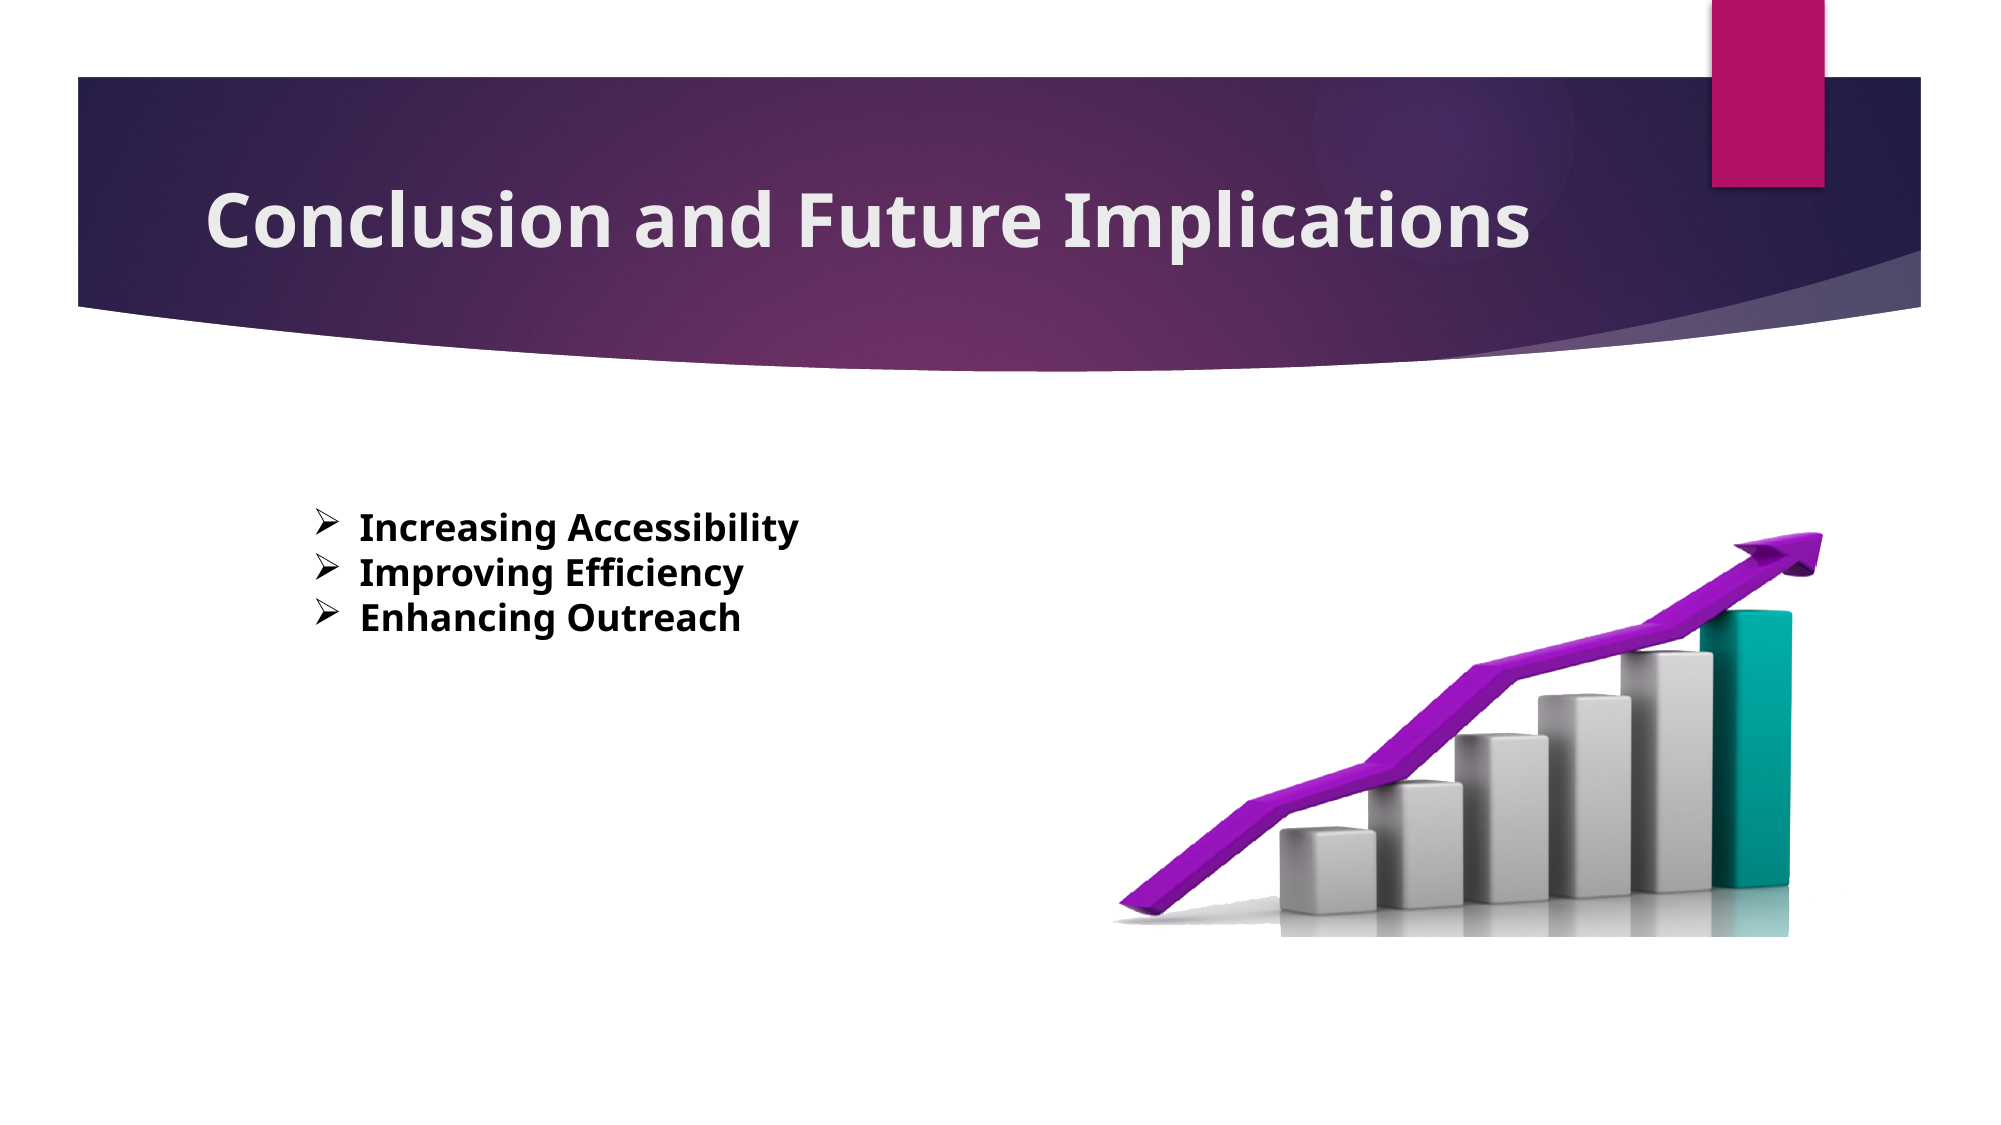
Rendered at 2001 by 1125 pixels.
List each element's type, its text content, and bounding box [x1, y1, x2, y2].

title Conclusion and Future Implications [189, 159, 1627, 276]
text_box Increasing Accessibility Improving Efficiency Enhancing Outreach [297, 496, 1283, 647]
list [1102, 525, 2000, 937]
